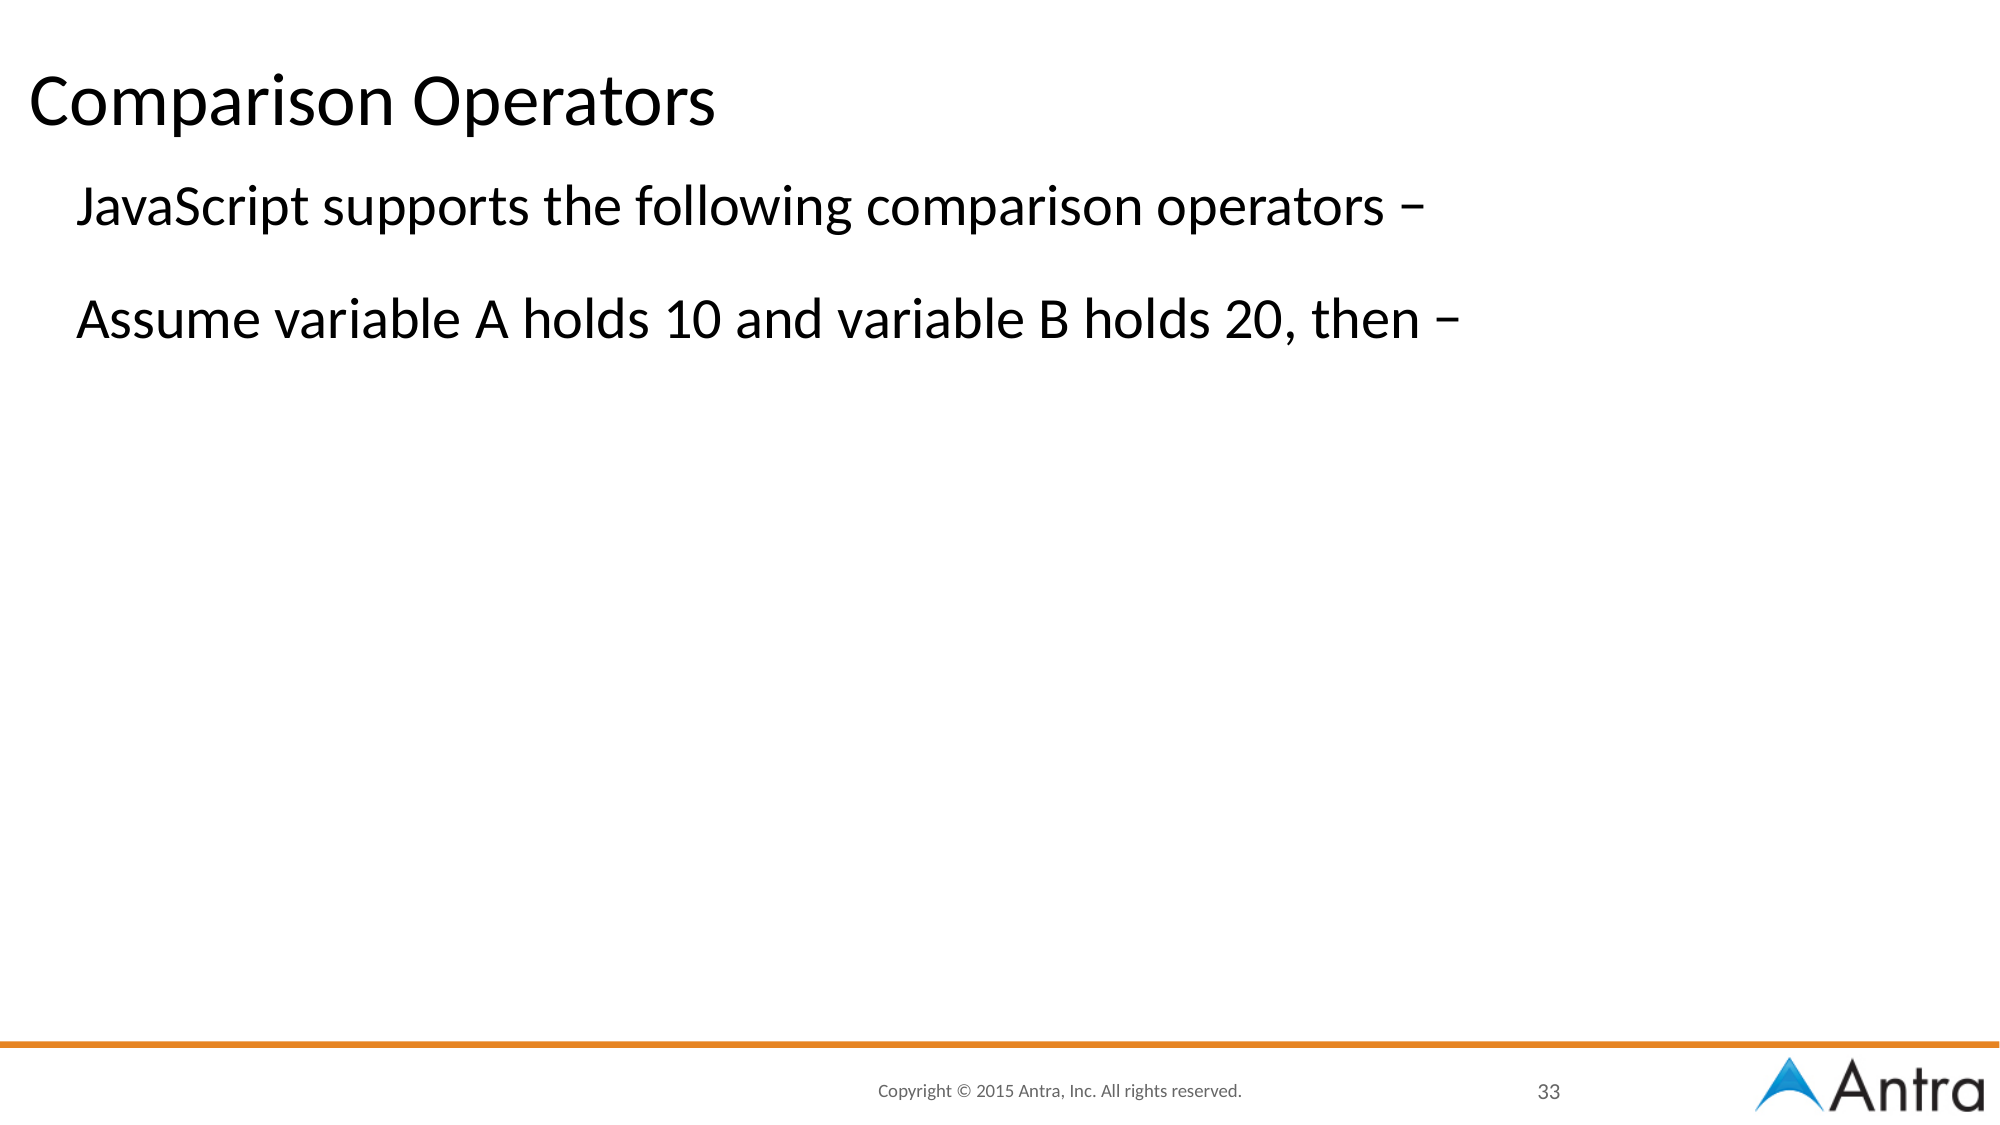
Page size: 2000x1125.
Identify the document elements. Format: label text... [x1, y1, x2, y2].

list JavaScript supports the following comparison operators − Assume variable A holds 10 and variable B holds 20, then − [75, 174, 1499, 825]
picture [1744, 1048, 1994, 1122]
slide_number 33 [1498, 1075, 1561, 1106]
title Comparison Operators [29, 46, 1855, 140]
